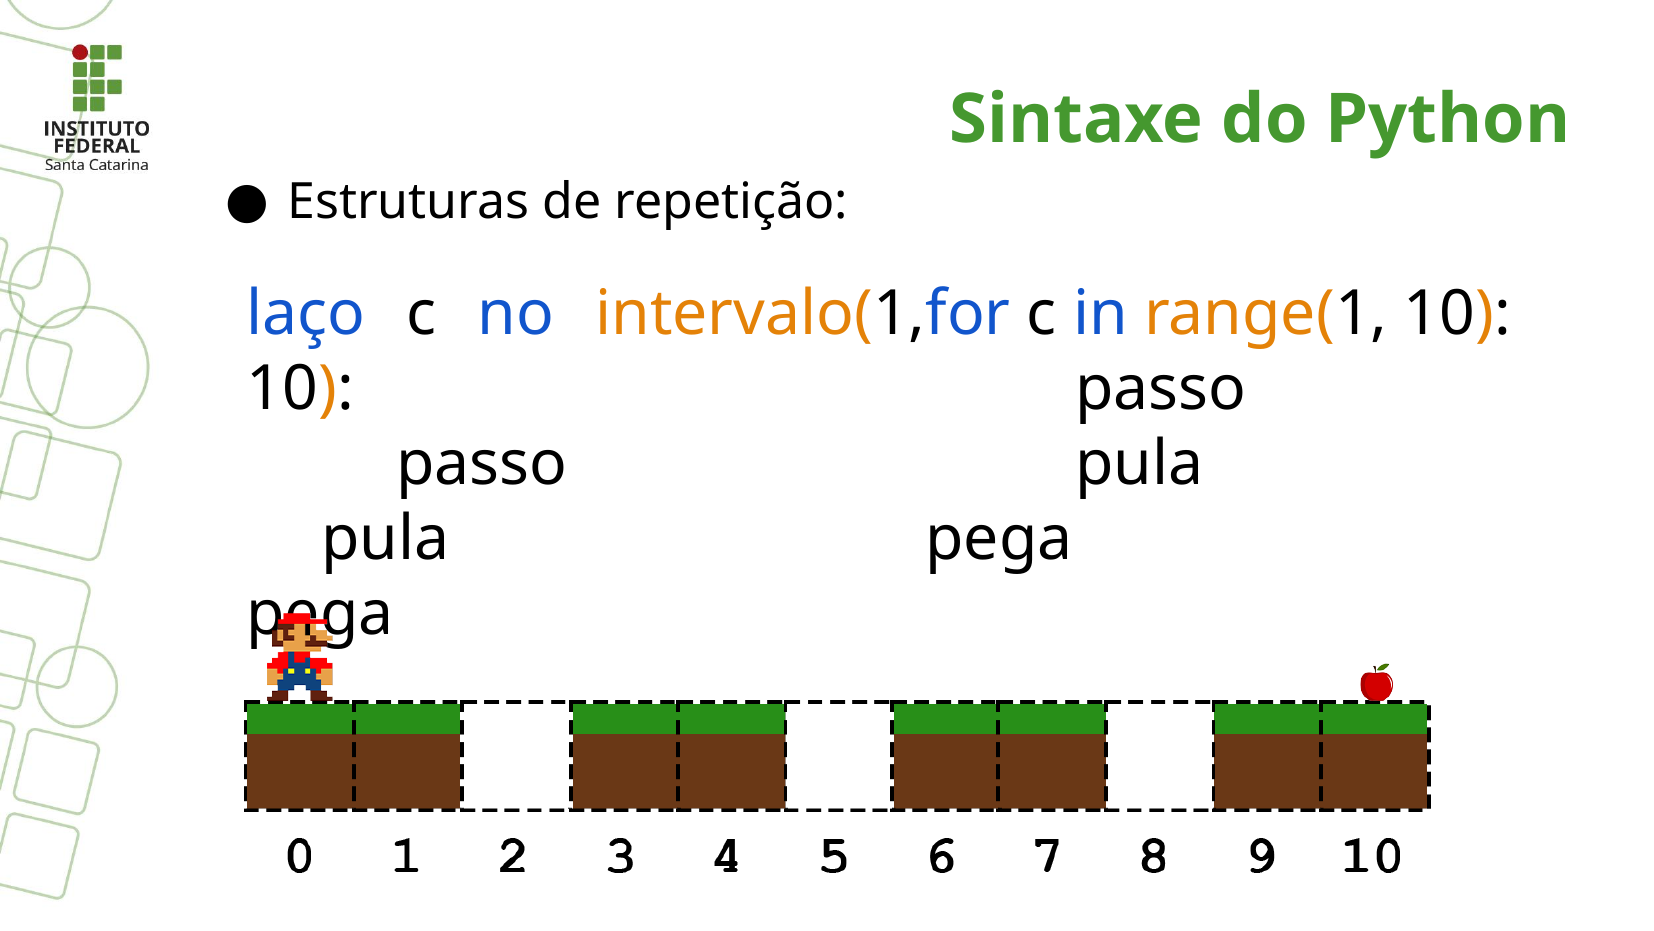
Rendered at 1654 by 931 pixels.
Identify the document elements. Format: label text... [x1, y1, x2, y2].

picture [0, 0, 1458, 931]
text_box Sintaxe do Python [259, 36, 1571, 168]
text_box laço c no intervalo(1, 10): passo pula pega [246, 272, 925, 543]
text_box Estruturas de repetição: [212, 168, 1571, 256]
text_box for c in range(1, 10): passo pula pega [925, 272, 1605, 543]
